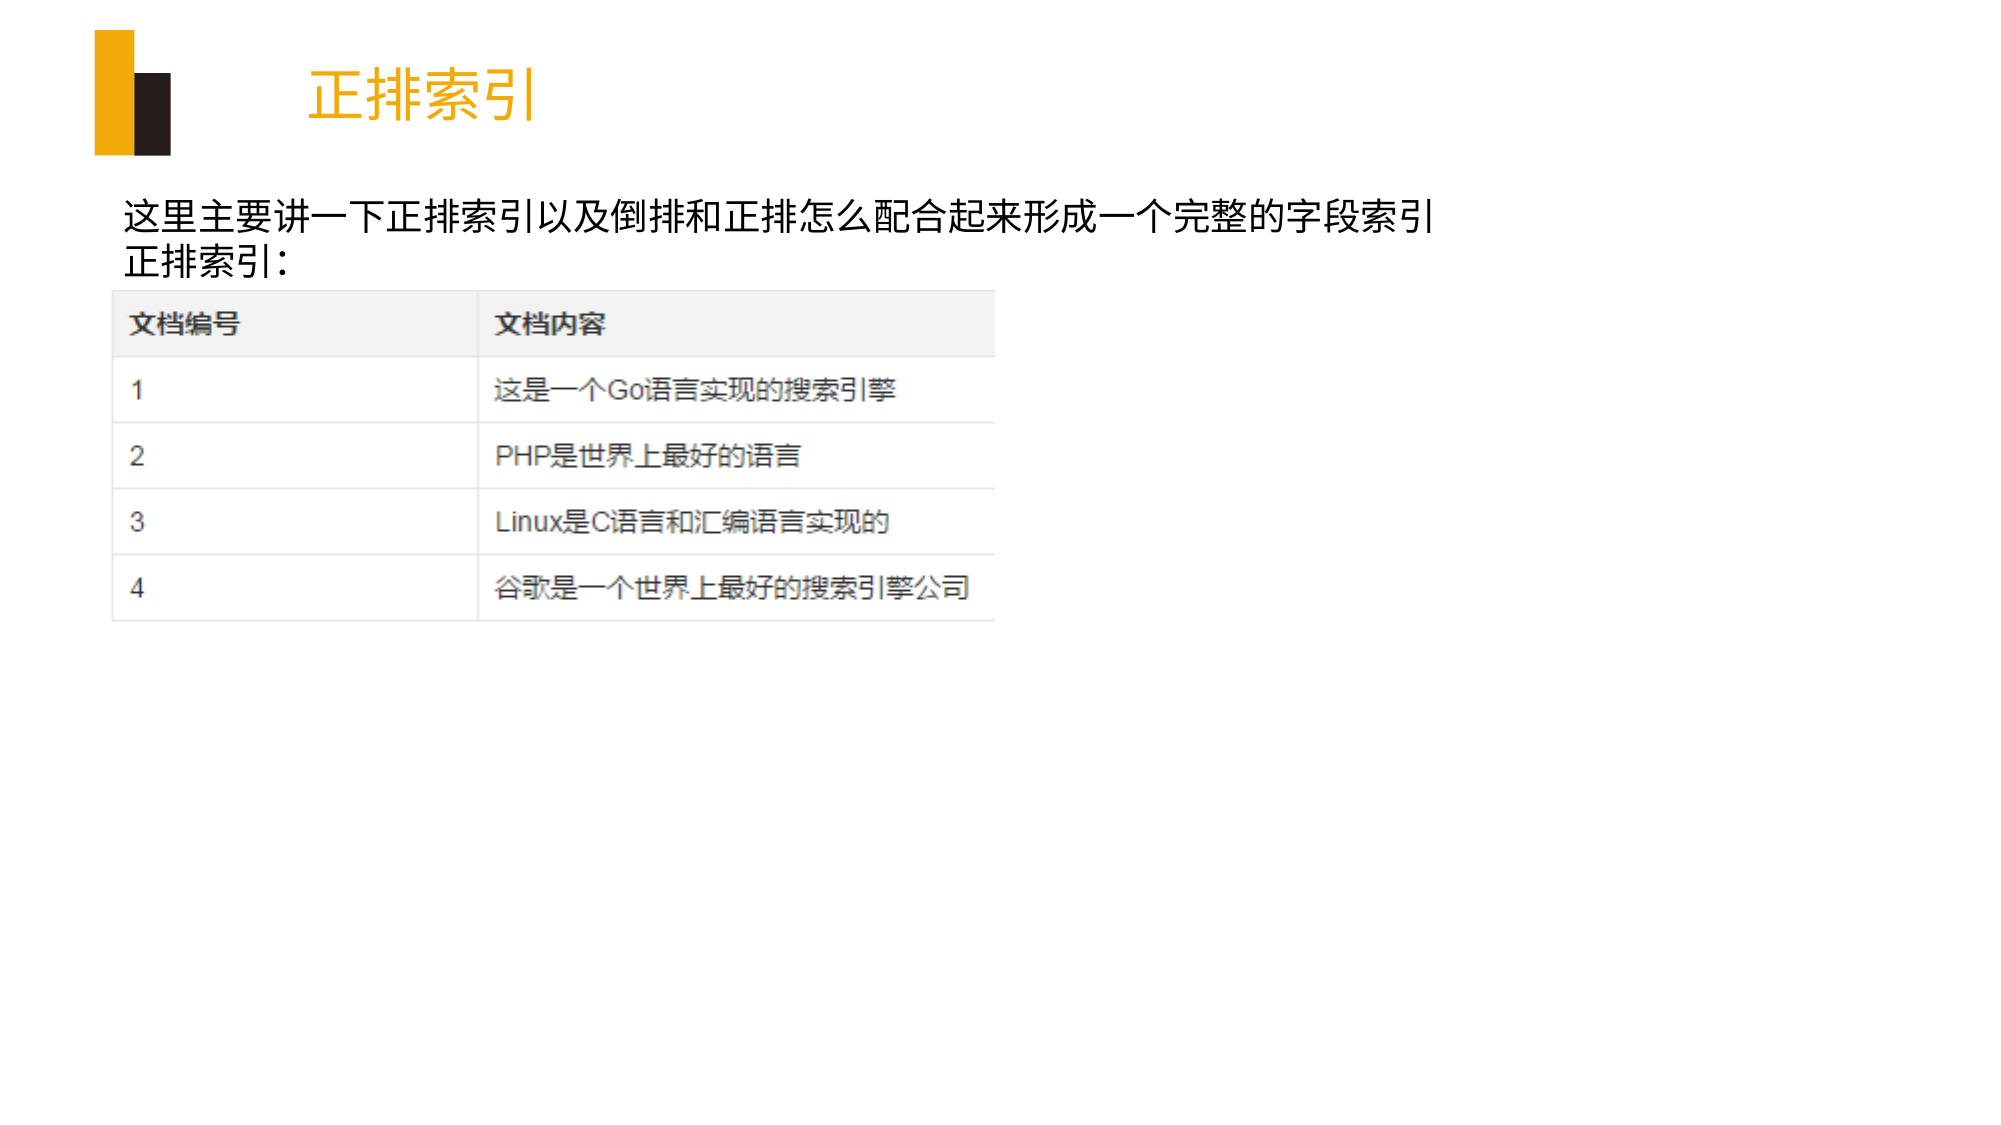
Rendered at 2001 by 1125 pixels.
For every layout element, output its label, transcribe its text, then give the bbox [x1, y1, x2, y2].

text_box 这里主要讲一下正排索引以及倒排和正排怎么配合起来形成一个完整的字段索引 正排索引： [108, 185, 1451, 291]
picture [108, 290, 995, 624]
text_box 正排索引 [292, 30, 1787, 156]
